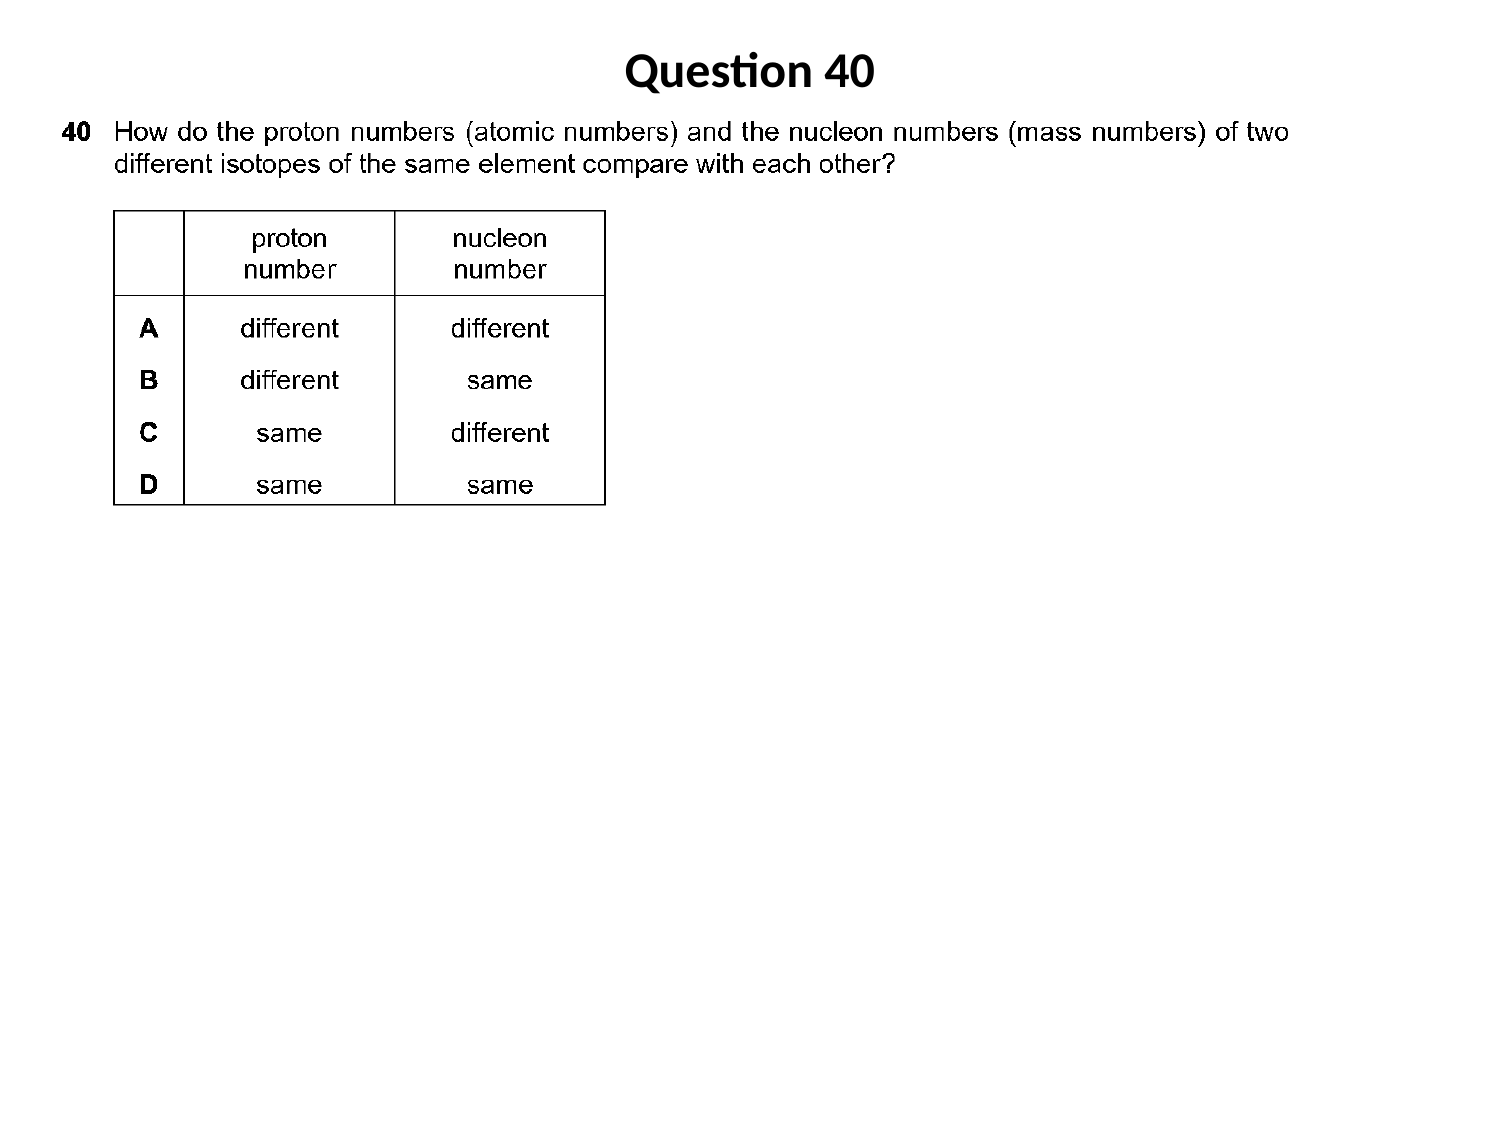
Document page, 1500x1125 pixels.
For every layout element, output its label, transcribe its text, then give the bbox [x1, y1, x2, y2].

text_box Question 40 [609, 29, 891, 105]
picture [59, 119, 1411, 573]
